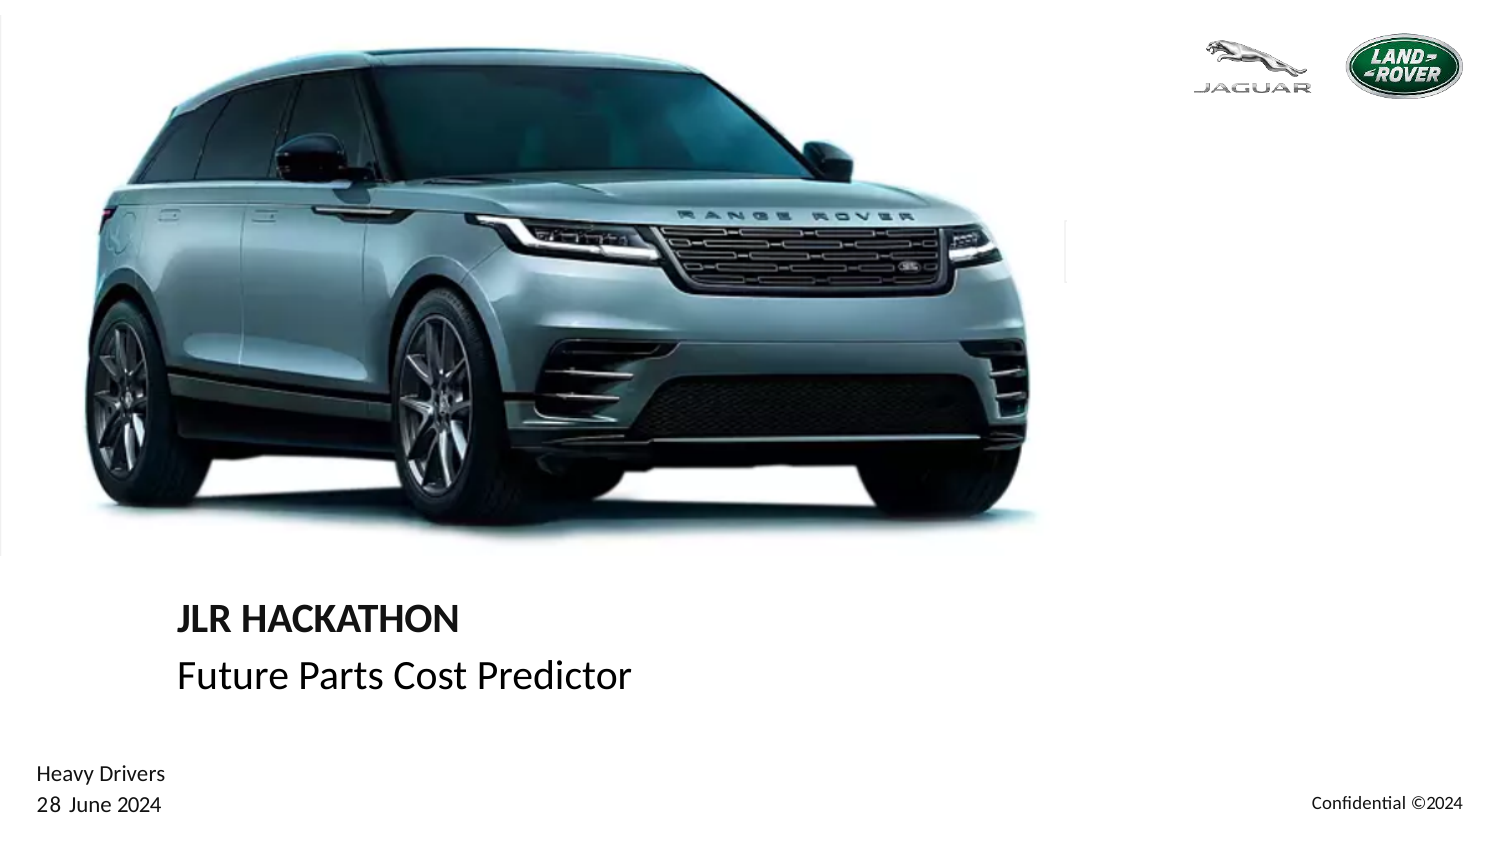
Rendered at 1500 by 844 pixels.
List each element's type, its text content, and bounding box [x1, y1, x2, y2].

text_box Heavy Drivers 28 June 2024 [34, 755, 175, 818]
text_box Confidential ©2024 [1309, 788, 1468, 814]
picture [1194, 33, 1463, 100]
picture [0, 15, 1067, 557]
text_box JLR HACKATHON Future Parts Cost Predictor [174, 584, 781, 698]
